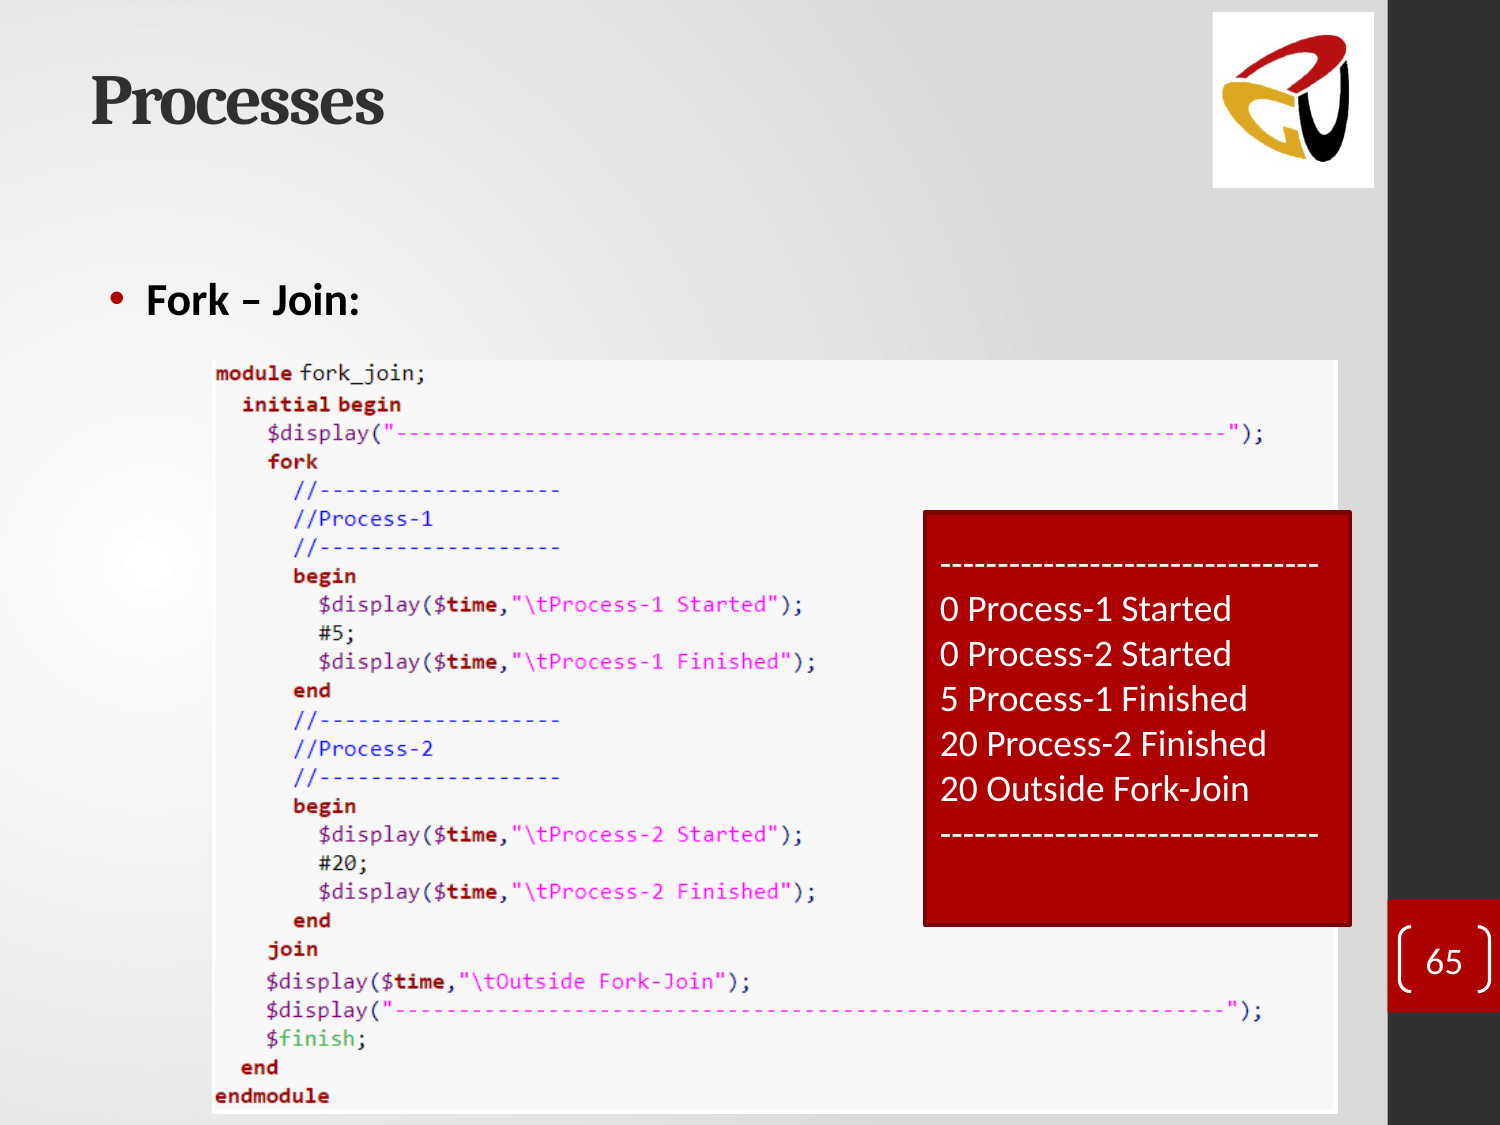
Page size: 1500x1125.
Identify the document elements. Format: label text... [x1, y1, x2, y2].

list Fork – Join: [75, 262, 1325, 1050]
title Processes [75, 45, 1325, 233]
slide_number 65 [1397, 925, 1492, 994]
picture [211, 359, 1338, 1115]
picture [1212, 12, 1374, 188]
